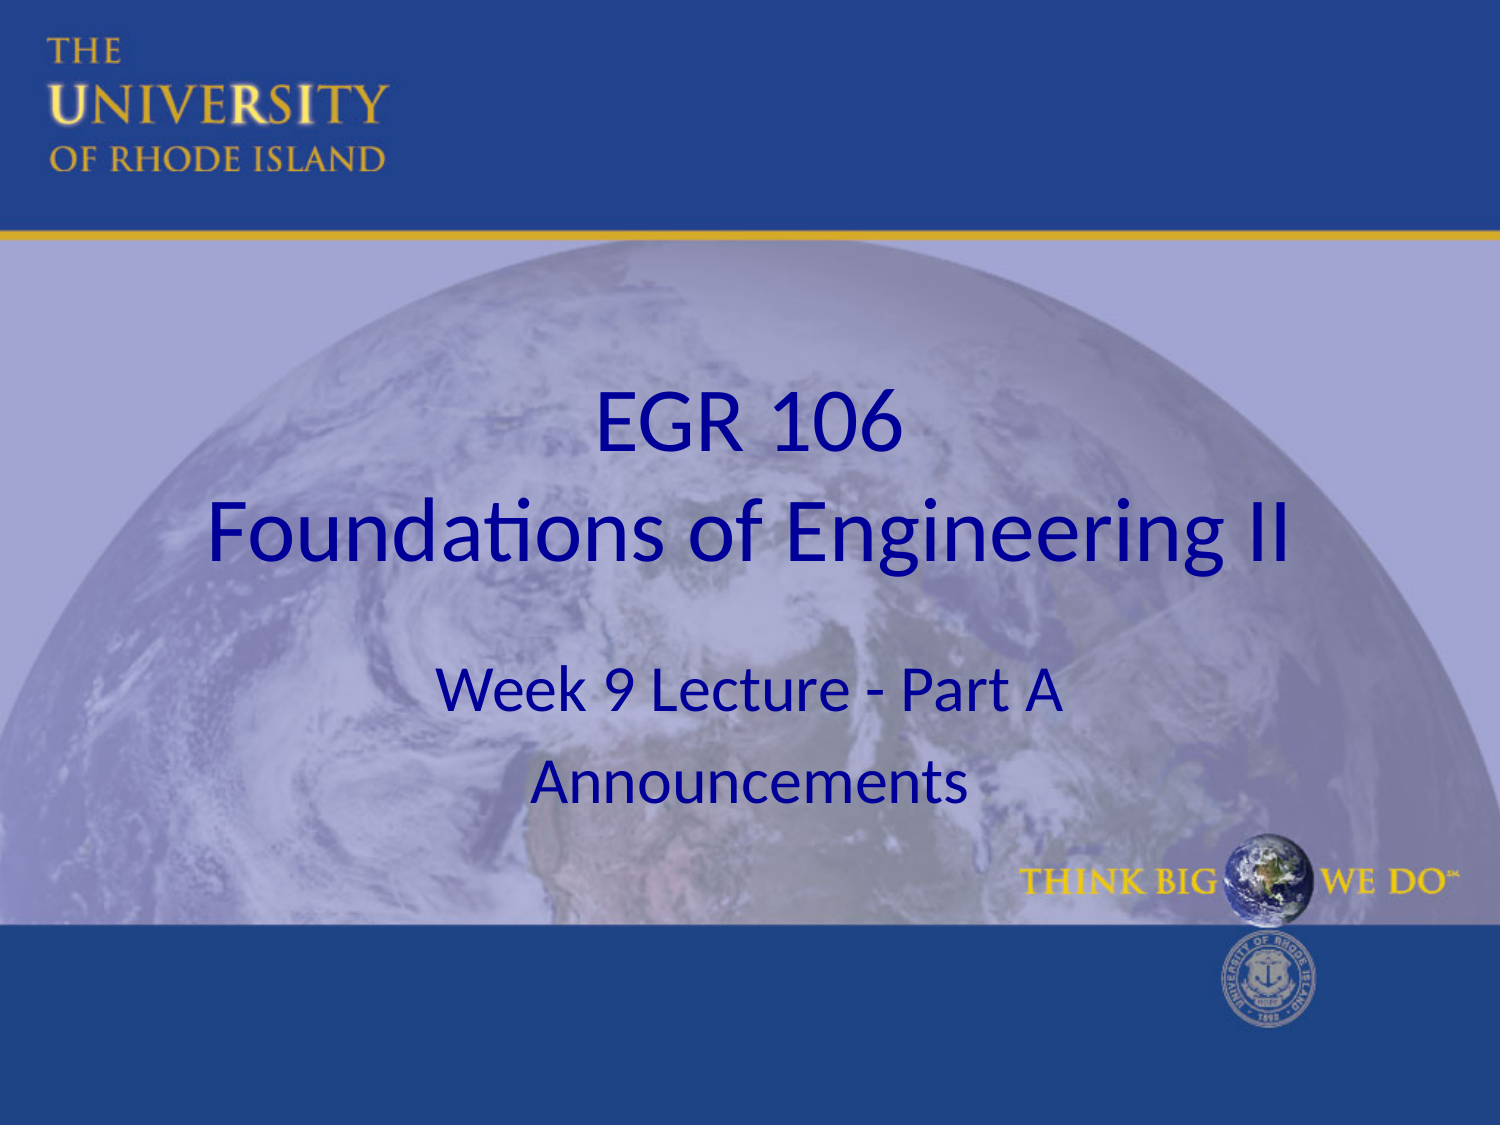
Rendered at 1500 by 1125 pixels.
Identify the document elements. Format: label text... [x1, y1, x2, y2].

picture [0, 0, 1500, 1125]
subtitle Week 9 Lecture - Part A Announcements [225, 637, 1275, 825]
title EGR 106 Foundations of Engineering II [112, 349, 1388, 591]
